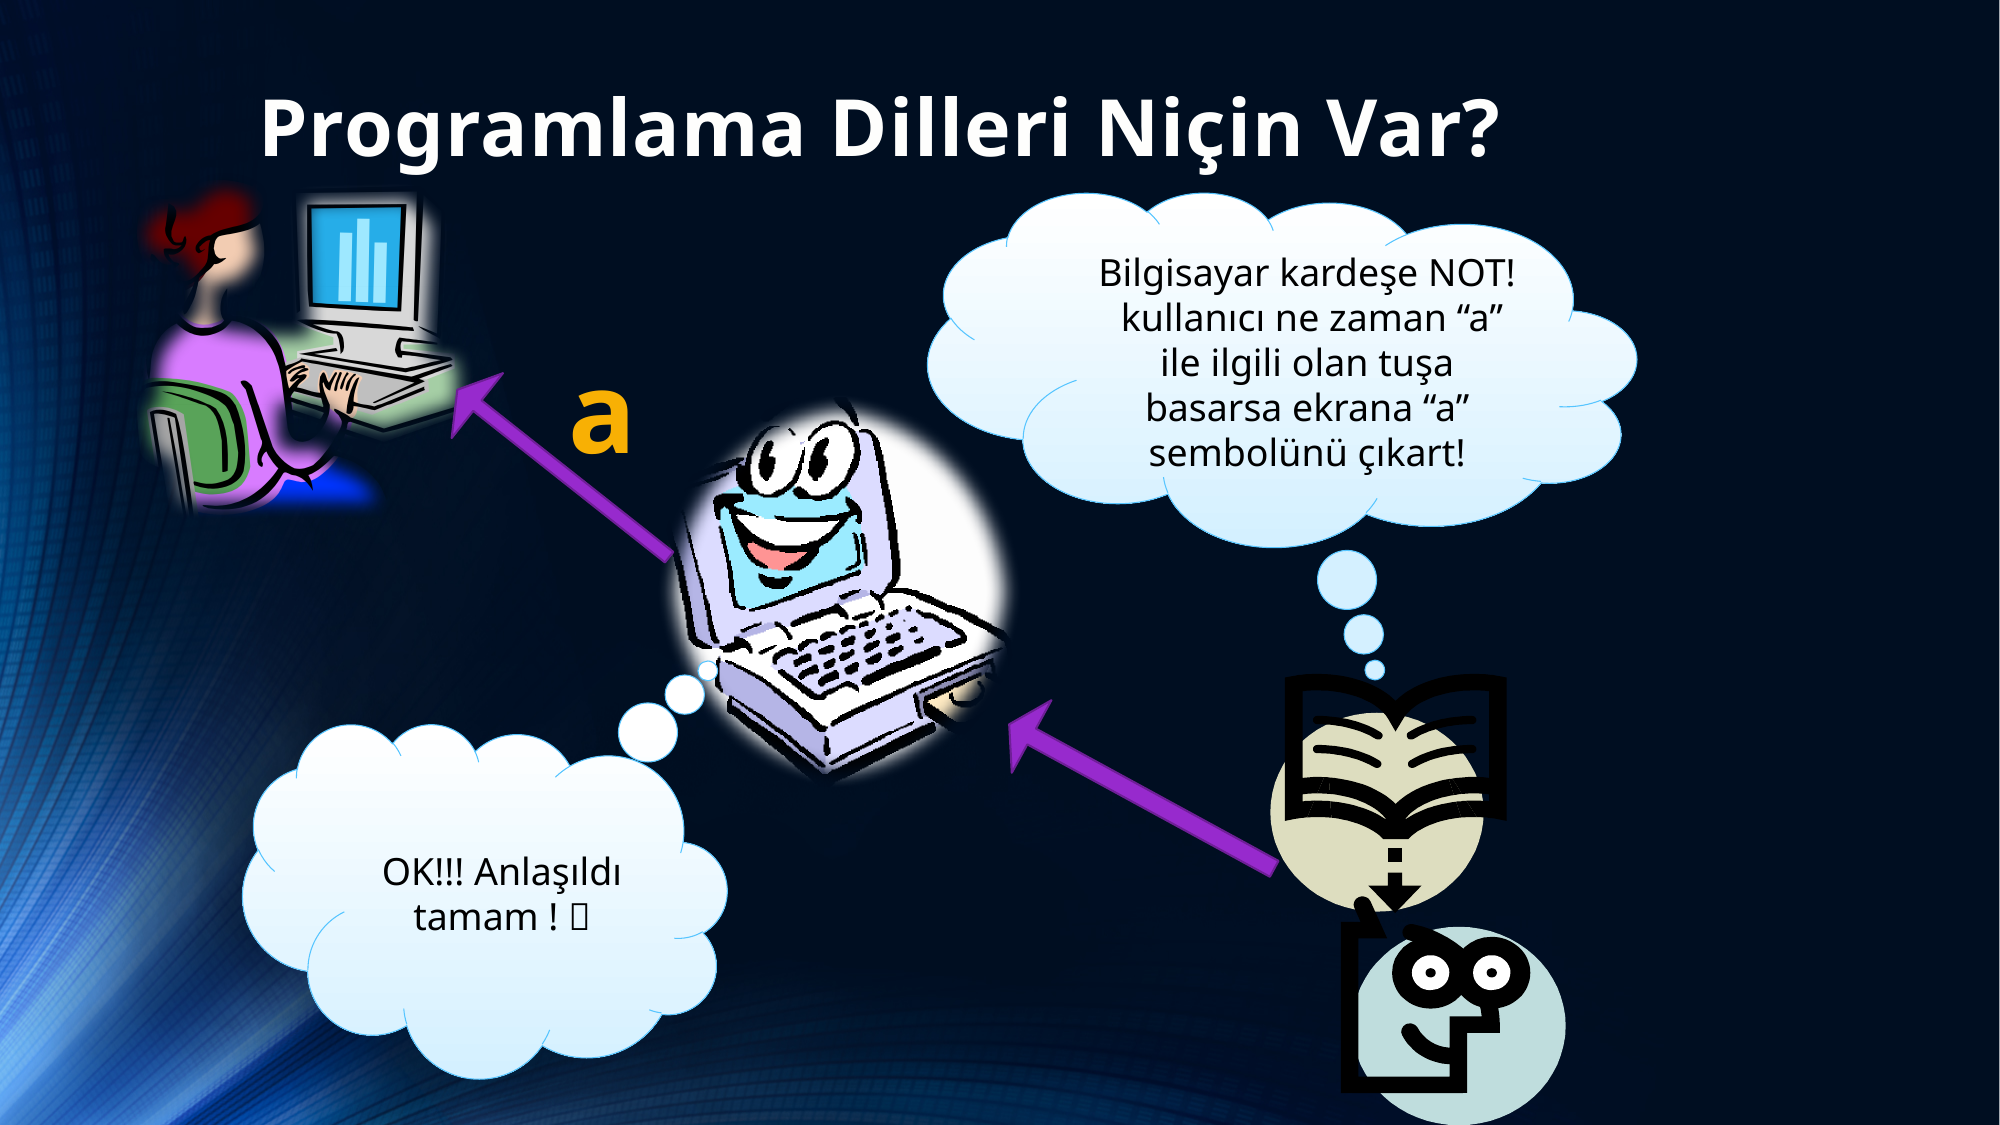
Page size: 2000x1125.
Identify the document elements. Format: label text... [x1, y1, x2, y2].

text_box a [549, 333, 656, 484]
text_box OK!!! Anlaşıldı tamam !  [241, 702, 728, 1080]
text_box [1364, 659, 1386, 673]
text_box Bilgisayar kardeşe NOT! kullanıcı ne zaman “a” ile ilgili olan tuşa basarsa ekrana “a” sembolünü çıkart! [1316, 549, 1378, 610]
text_box [1023, 699, 1270, 878]
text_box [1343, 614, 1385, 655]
text_box Bilgisayar kardeşe NOT! kullanıcı ne zaman “a” ile ilgili olan tuşa basarsa ekrana “a” sembolünü çıkart! [926, 192, 1638, 549]
text_box [474, 372, 549, 473]
picture [0, 0, 2000, 1125]
text_box [564, 484, 656, 557]
title Programlama Dilleri Niçin Var? [243, 30, 1744, 182]
